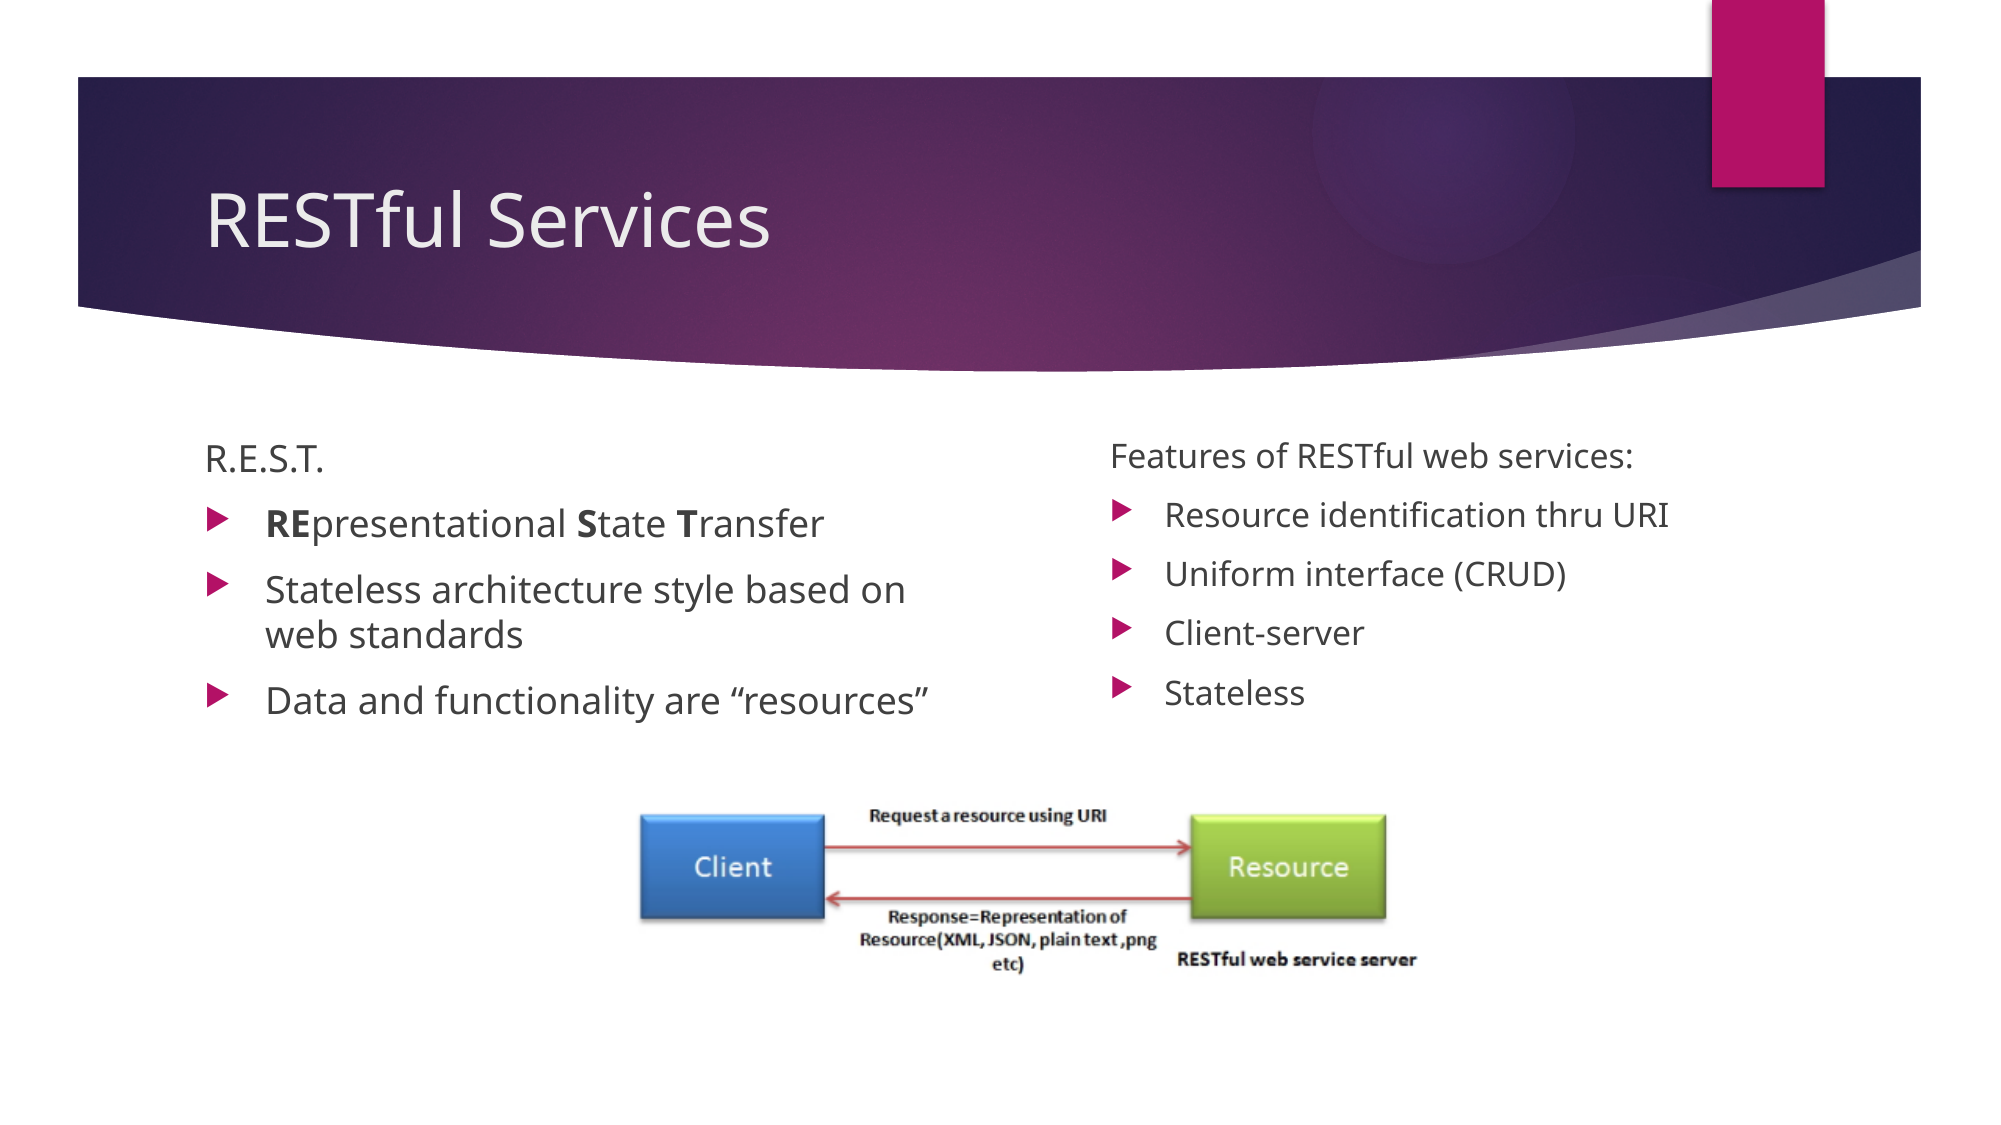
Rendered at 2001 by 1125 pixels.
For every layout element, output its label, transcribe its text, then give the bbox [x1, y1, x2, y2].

list R.E.S.T. REpresentational State Transfer Stateless architecture style based on web standards Data and functionality are “resources” [189, 427, 981, 756]
list Features of RESTful web services: Resource identification thru URI Uniform interface (CRUD) Client-server Stateless [1094, 427, 1887, 722]
title RESTful Services [189, 159, 1627, 276]
picture [603, 754, 1435, 1003]
